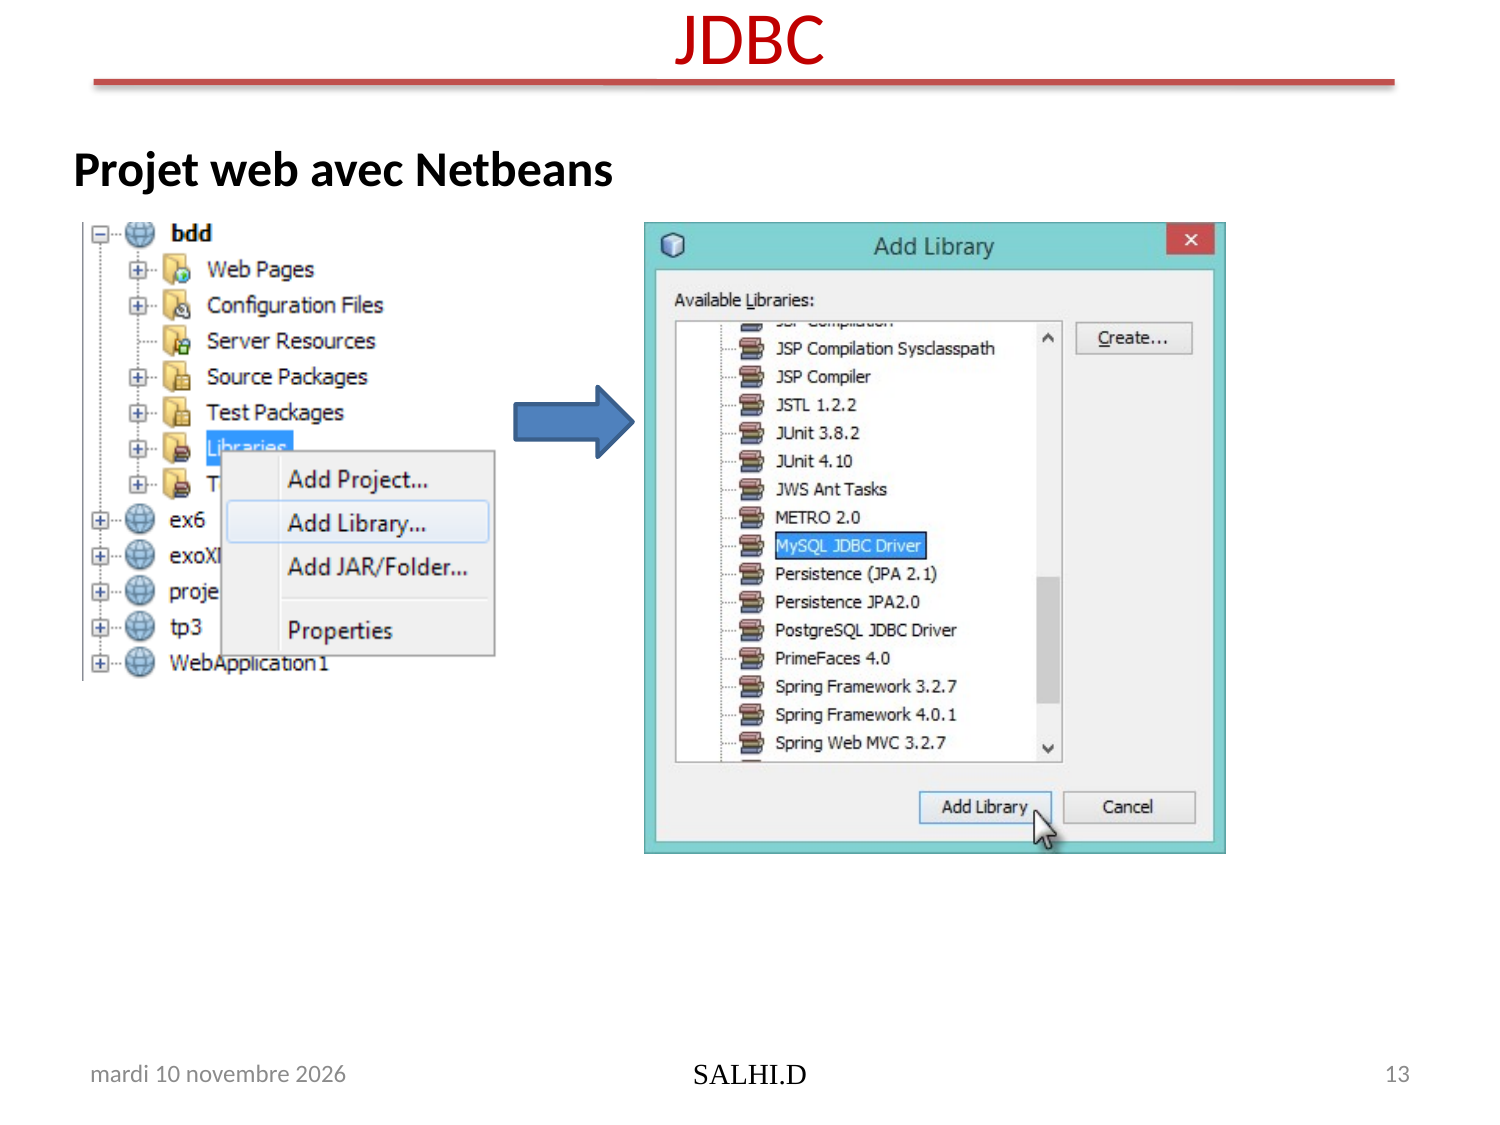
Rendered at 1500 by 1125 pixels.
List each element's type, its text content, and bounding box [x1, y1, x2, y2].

title JDBC [75, 0, 1425, 106]
slide_number samedi 26 mai 2018 [75, 1042, 425, 1103]
footer SALHI.D [512, 1042, 988, 1103]
picture [81, 222, 505, 681]
text_box [513, 384, 635, 459]
slide_number 13 [1074, 1042, 1425, 1103]
picture [644, 222, 1227, 855]
list Projet web avec Netbeans [58, 128, 1454, 914]
